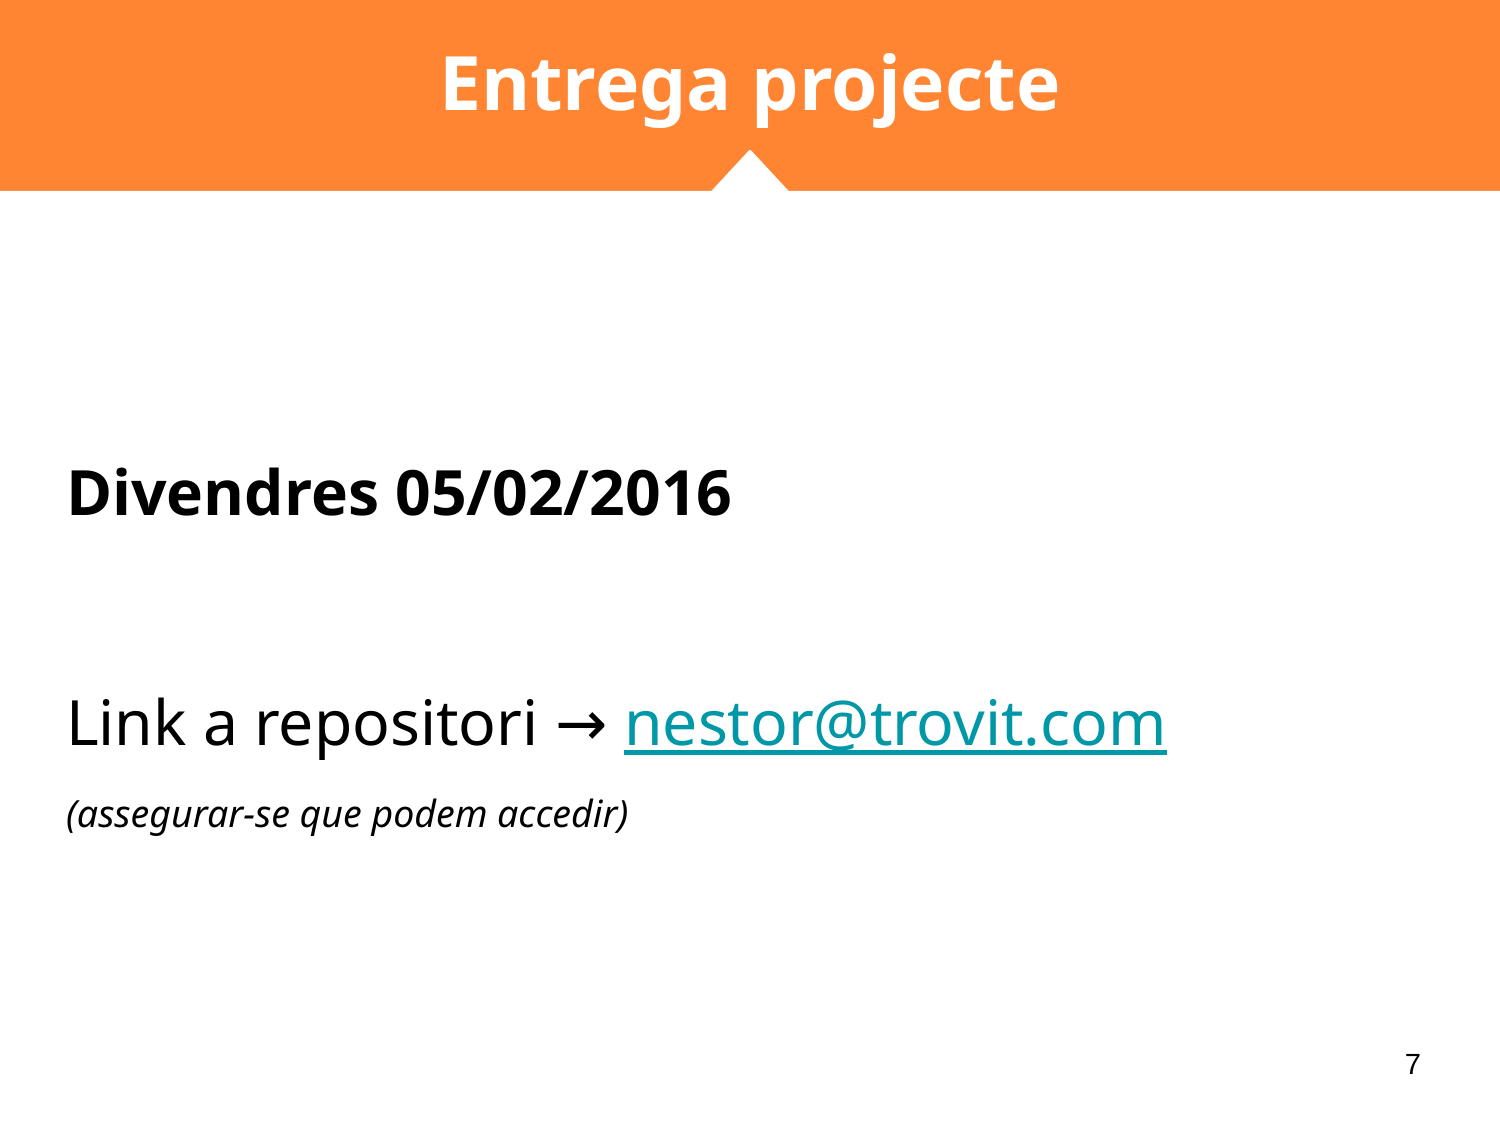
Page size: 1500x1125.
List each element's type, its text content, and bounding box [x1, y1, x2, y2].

title Entrega projecte [51, 20, 1449, 146]
slide_number ‹#› [1389, 1019, 1480, 1106]
list Divendres 05/02/2016 Link a repositori → nestor@trovit.com (assegurar-se que podem accedir) [51, 252, 1449, 1000]
